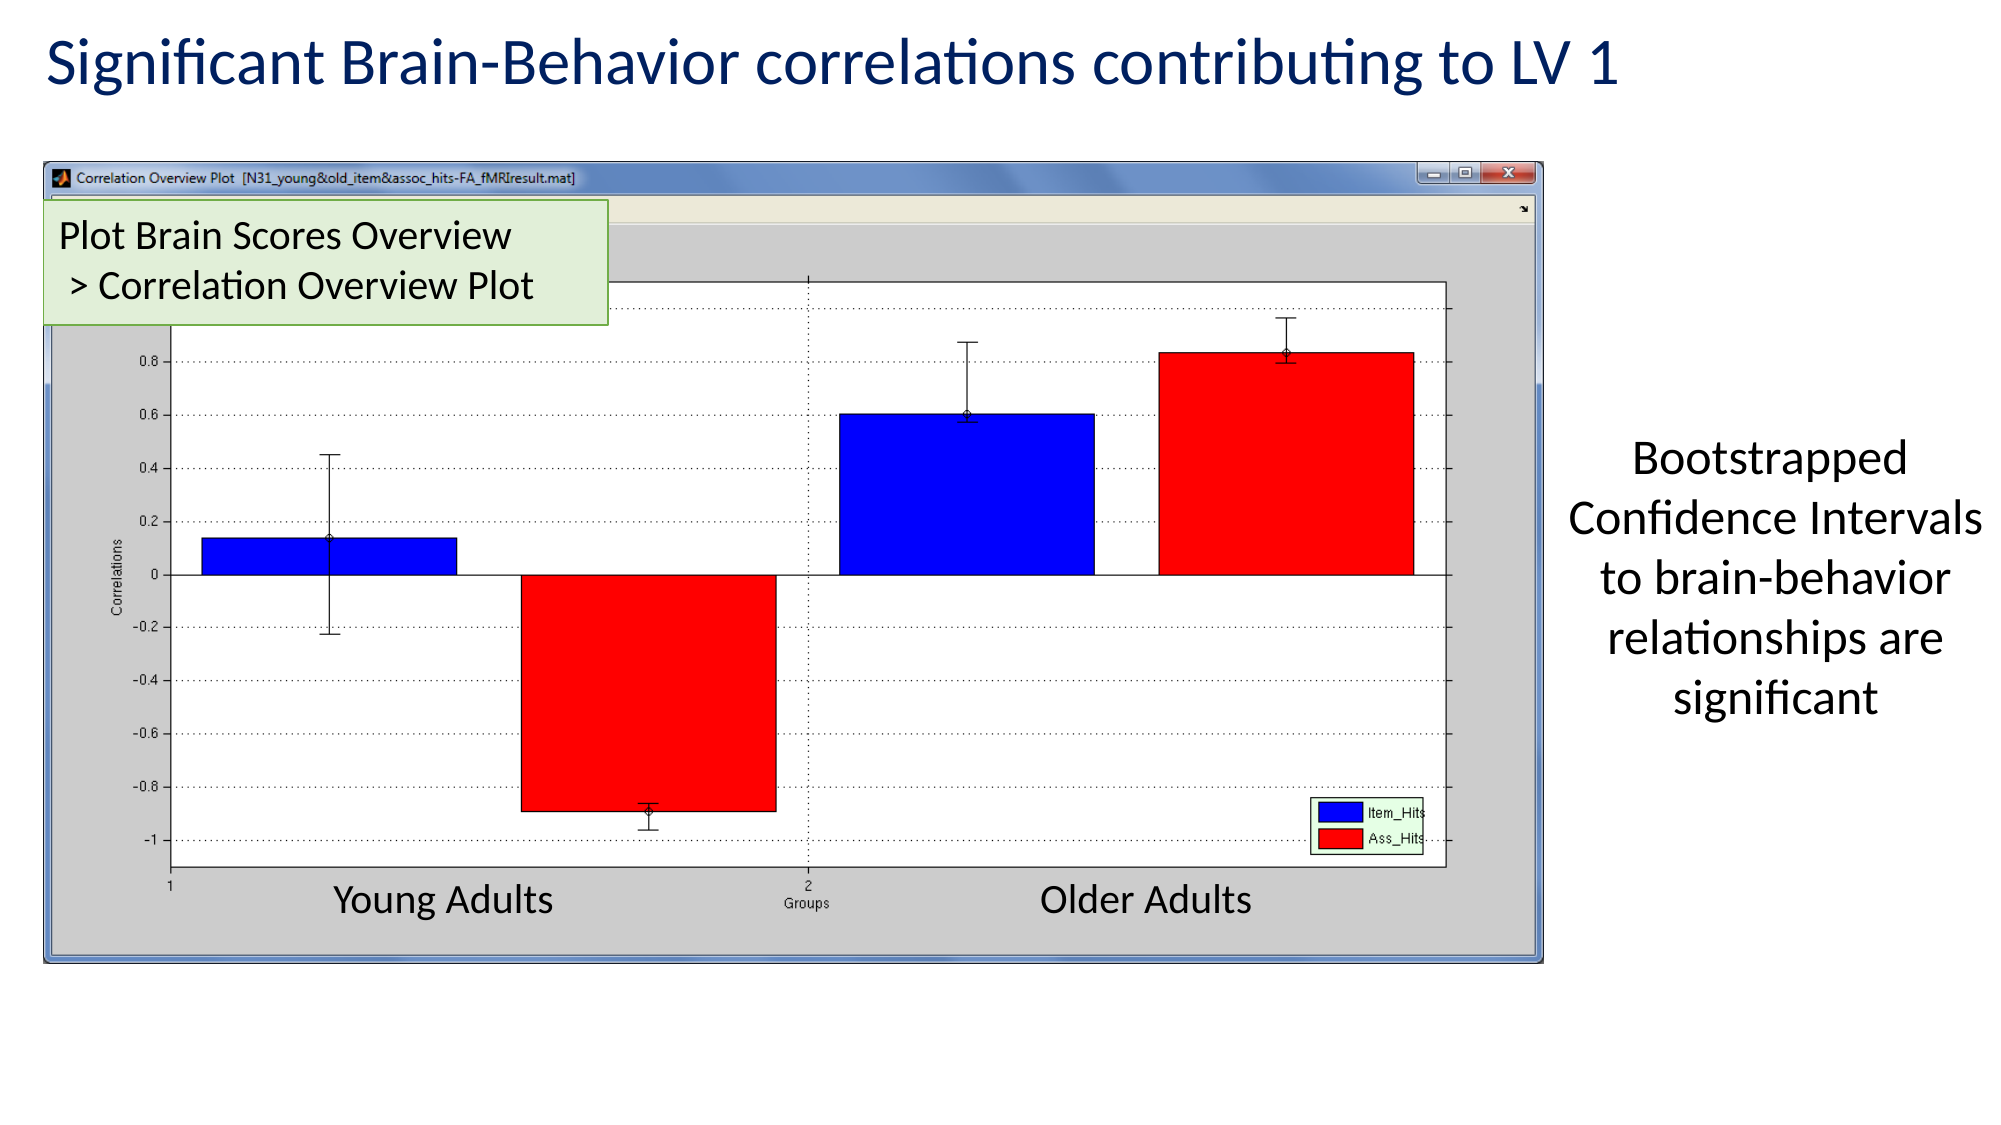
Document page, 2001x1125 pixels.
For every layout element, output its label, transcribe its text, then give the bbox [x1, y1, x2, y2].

picture [43, 161, 1544, 964]
text_box Significant Brain-Behavior correlations contributing to LV 1 [31, 26, 1680, 124]
text_box Bootstrapped Confidence Intervals to brain-behavior relationships are significant [1551, 417, 2000, 615]
